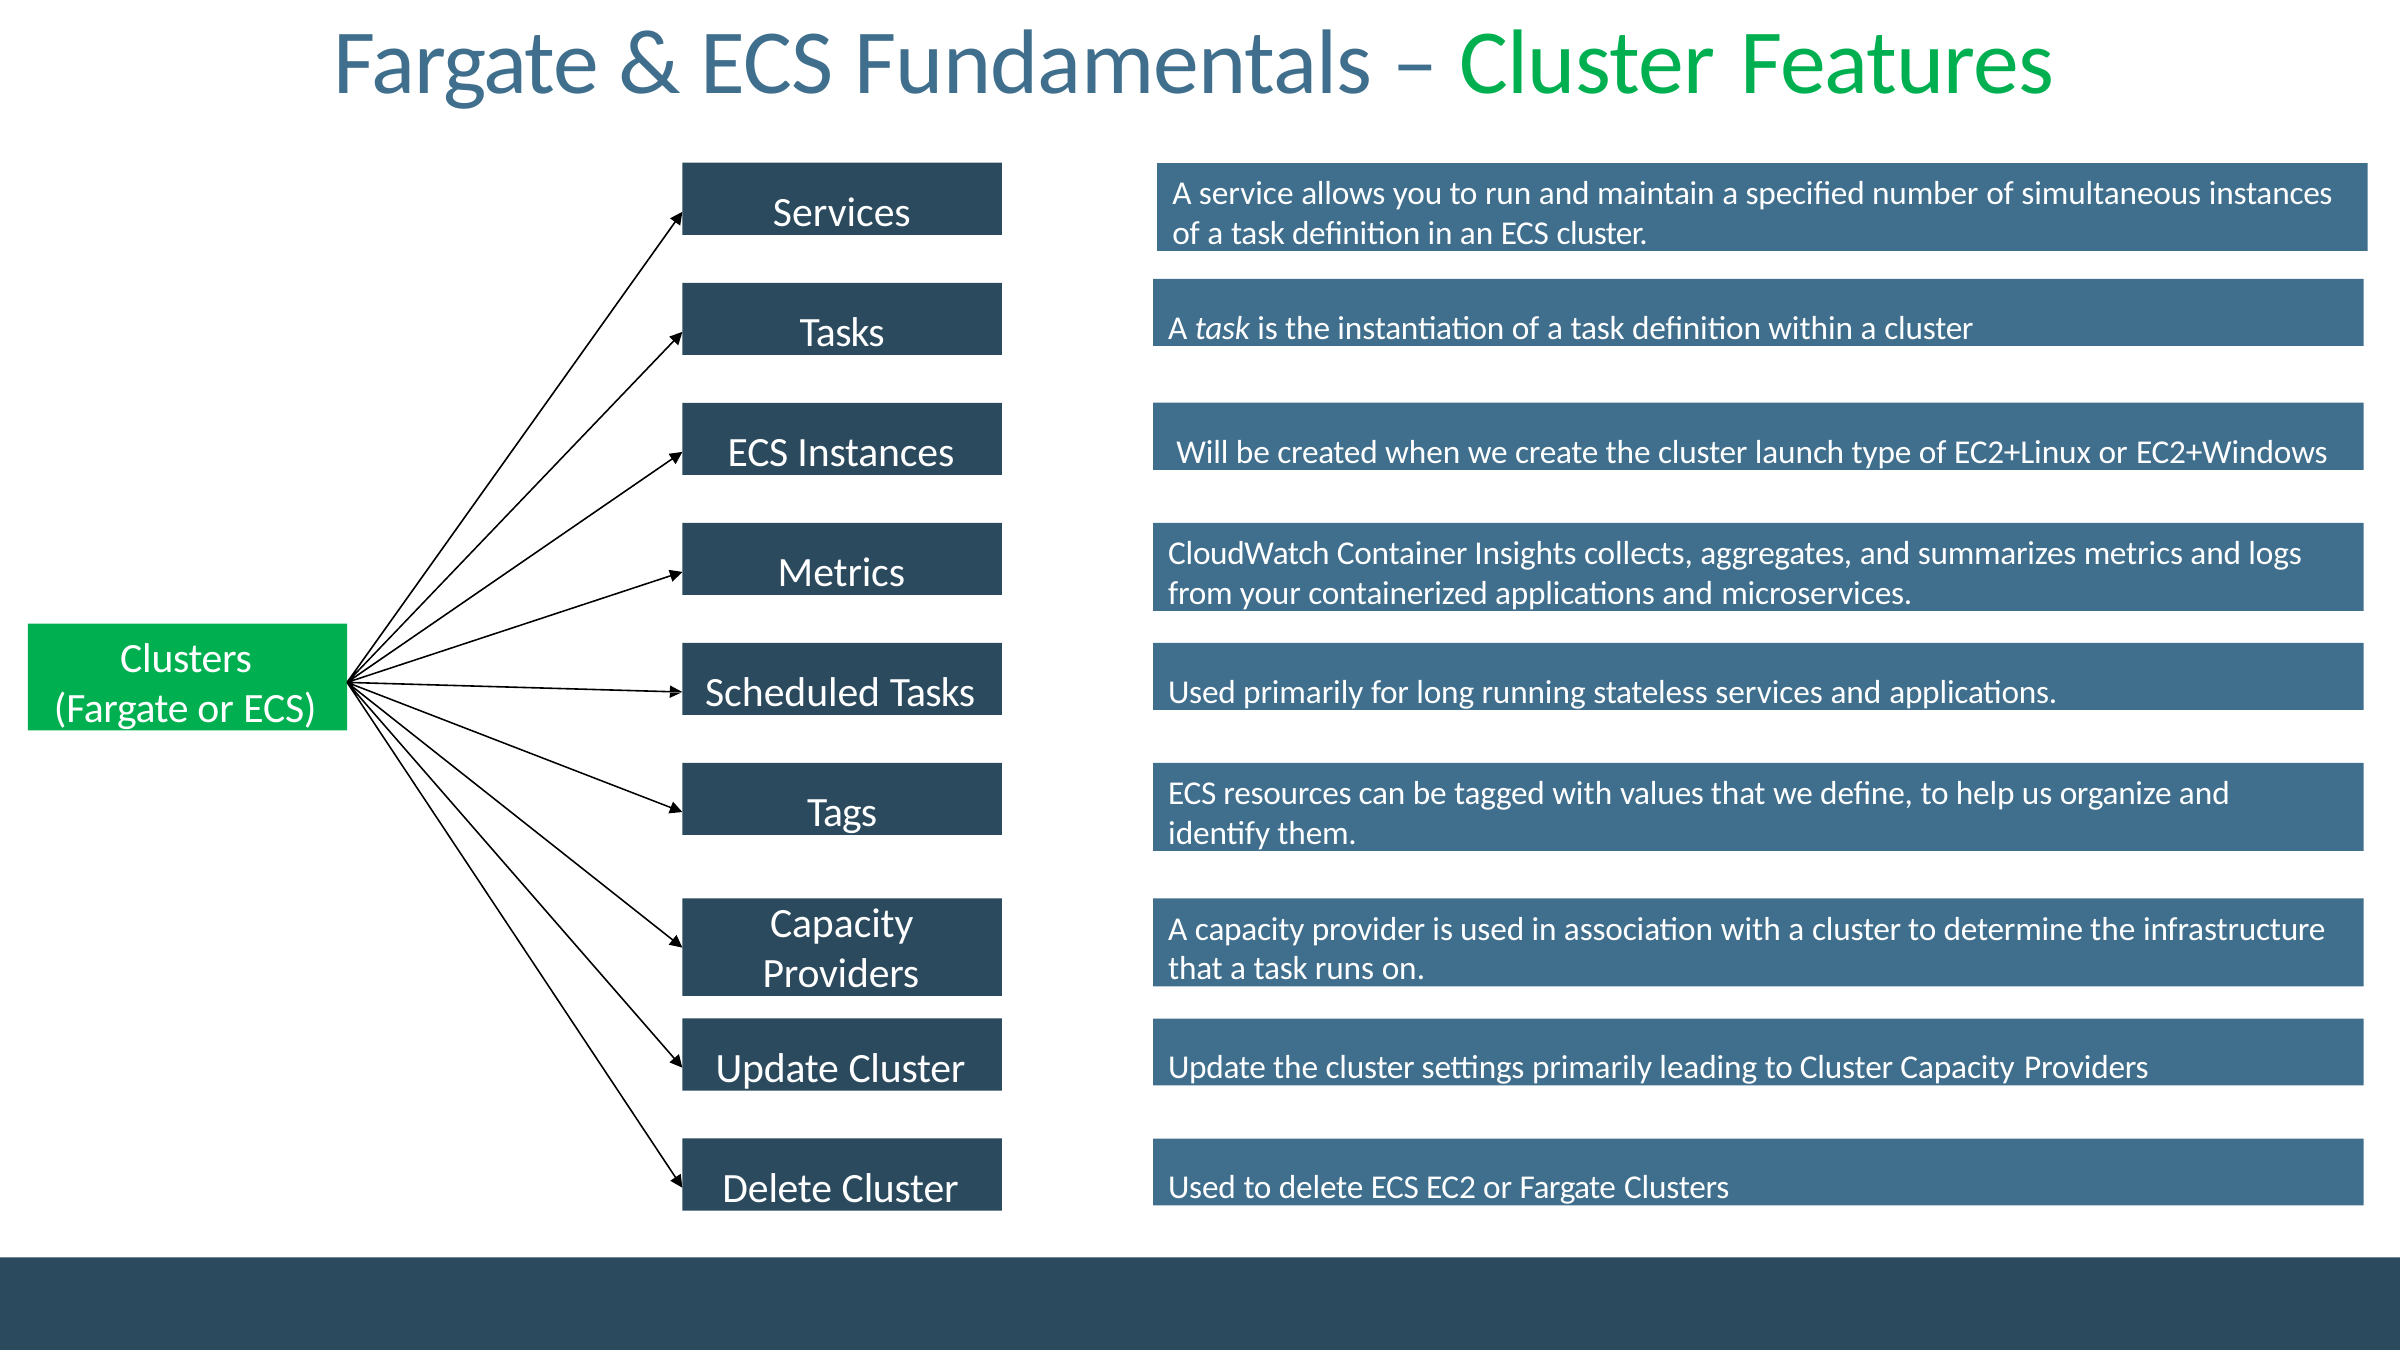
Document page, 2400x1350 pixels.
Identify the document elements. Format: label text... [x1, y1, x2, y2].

text_box Capacity Providers [682, 898, 1002, 996]
text_box Update Cluster [682, 1018, 1002, 1091]
text_box A capacity provider is used in association with a cluster to determine the infrastructure that a task runs on. [1153, 898, 2364, 987]
text_box Used to delete ECS EC2 or Fargate Clusters [1153, 1138, 2364, 1206]
text_box A service allows you to run and maintain a specified number of simultaneous instances of a task definition in an ECS cluster. [1157, 163, 2368, 251]
text_box CloudWatch Container Insights collects, aggregates, and summarizes metrics and logs from your containerized applications and microservices. [1153, 522, 2364, 611]
text_box Used primarily for long running stateless services and applications. [1153, 642, 2364, 710]
text_box Will be created when we create the cluster launch type of EC2+Linux or EC2+Windows [1153, 402, 2364, 470]
text_box Tasks [682, 282, 1002, 355]
text_box A task is the instantiation of a task definition within a cluster [1153, 278, 2364, 346]
text_box Scheduled Tasks [682, 642, 1002, 715]
text_box Clusters (Fargate or ECS) [27, 623, 348, 731]
text_box Metrics [682, 522, 1002, 595]
title Fargate & ECS Fundamentals – Cluster Features [331, 0, 2069, 228]
text_box Services [682, 228, 1002, 235]
text_box ECS Instances [682, 402, 1002, 475]
text_box ECS resources can be tagged with values that we define, to help us organize and identify them. [1153, 762, 2364, 851]
text_box Delete Cluster [682, 1138, 1002, 1211]
text_box Update the cluster settings primarily leading to Cluster Capacity Providers [1153, 1018, 2364, 1086]
text_box Tags [682, 762, 1002, 835]
text_box [346, 211, 683, 1188]
